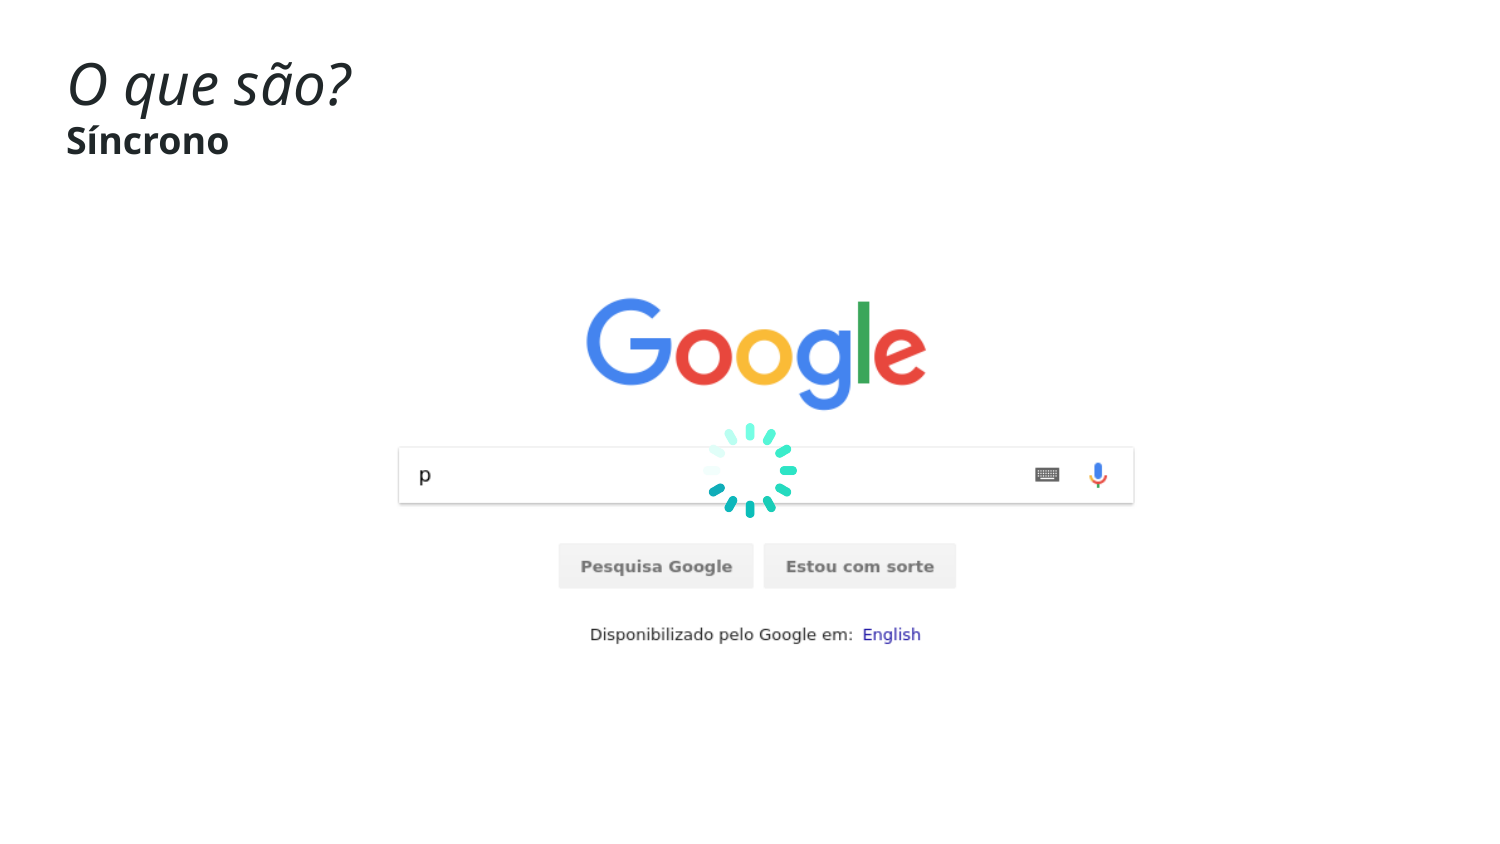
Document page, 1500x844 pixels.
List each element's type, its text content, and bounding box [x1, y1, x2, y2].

title O que são? Síncrono [51, 32, 1449, 192]
picture [247, 191, 1253, 819]
